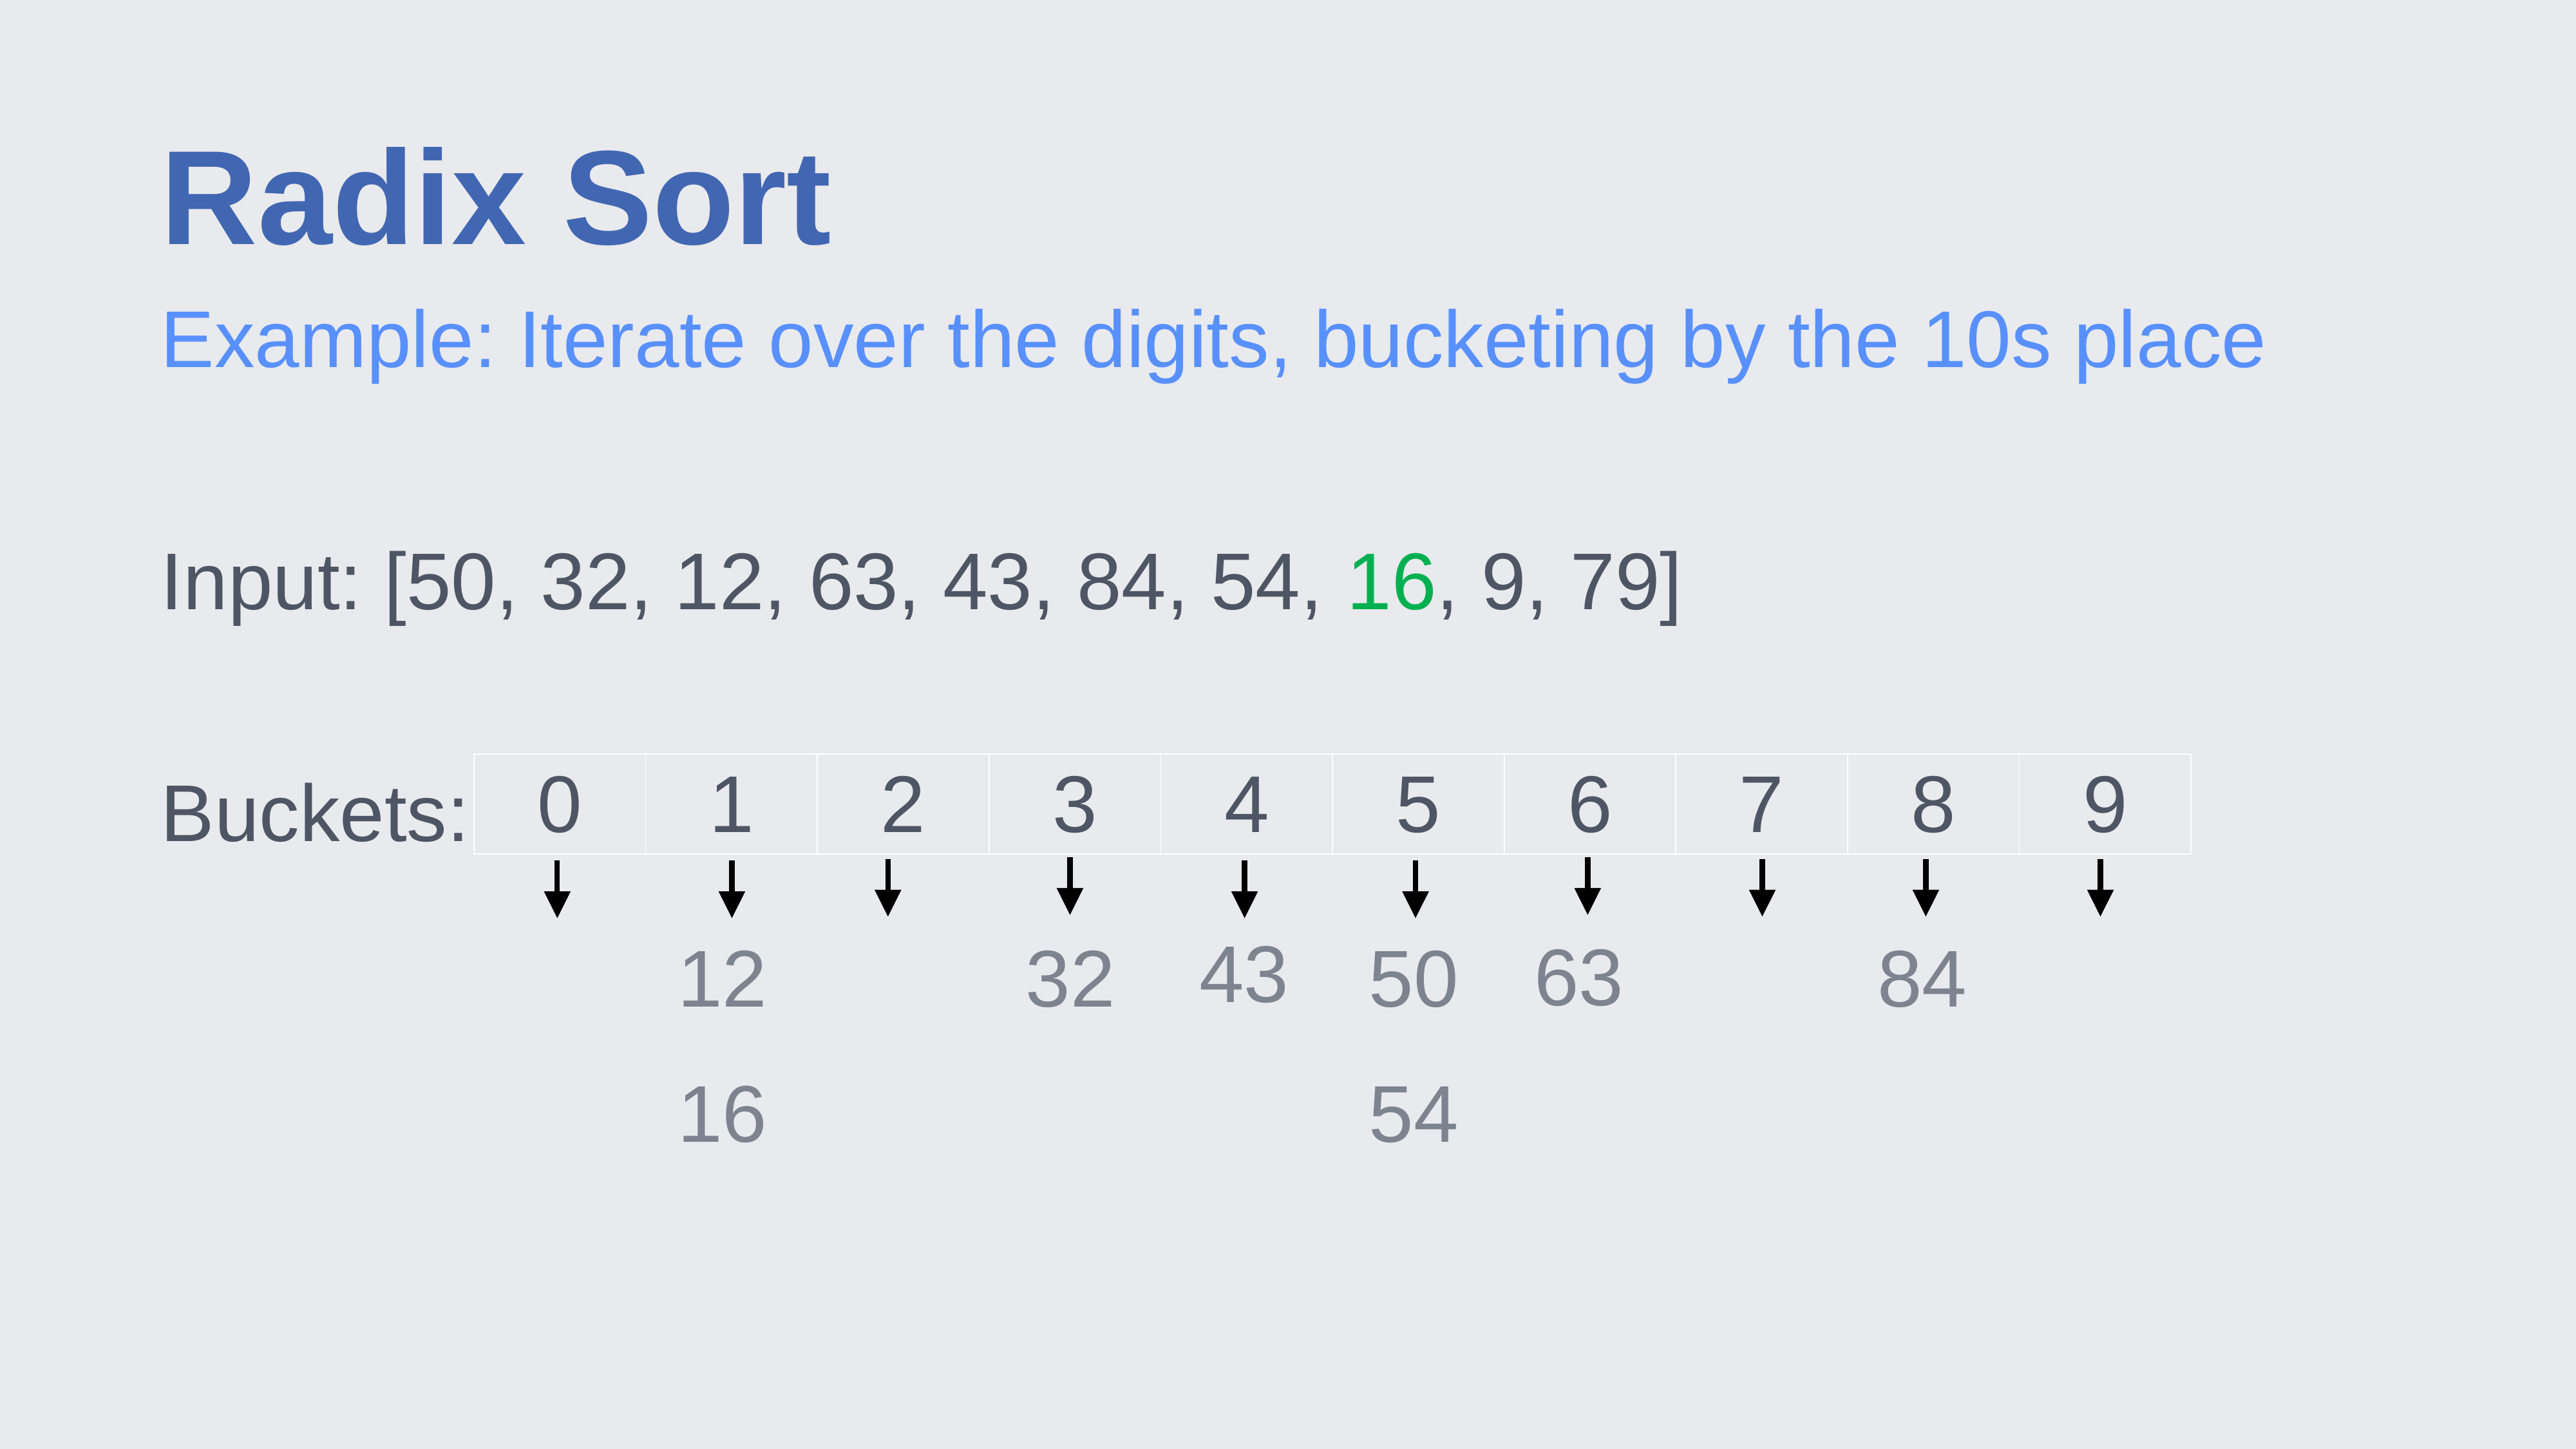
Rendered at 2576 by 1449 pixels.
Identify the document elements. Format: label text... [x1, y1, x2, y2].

table_header 8 [1848, 755, 2019, 853]
list Input: [50, 32, 12, 63, 43, 84, 54, 16, 9, 79] Buckets: [160, 509, 2415, 861]
text_box 16 [661, 1024, 784, 1186]
table_header 2 [818, 755, 989, 853]
list Example: Iterate over the digits, bucketing by the 10s place [160, 287, 2415, 405]
table_header 5 [1333, 755, 1504, 853]
text_box 43 [1183, 885, 1305, 1046]
text_box 54 [1352, 1024, 1475, 1186]
title Radix Sort [160, 109, 2415, 287]
table_header 3 [990, 755, 1160, 853]
table_header 9 [2020, 755, 2190, 853]
table_header 6 [1505, 755, 1675, 853]
text_box 63 [1518, 887, 1640, 1049]
text_box 84 [1861, 889, 1984, 1050]
text_box 12 [661, 889, 784, 1024]
table_header 1 [646, 755, 817, 853]
table_header 7 [1676, 755, 1847, 853]
table_header 0 [475, 755, 645, 853]
text_box 32 [1009, 889, 1132, 1050]
table_header 4 [1161, 755, 1332, 853]
text_box 50 [1352, 889, 1475, 1024]
